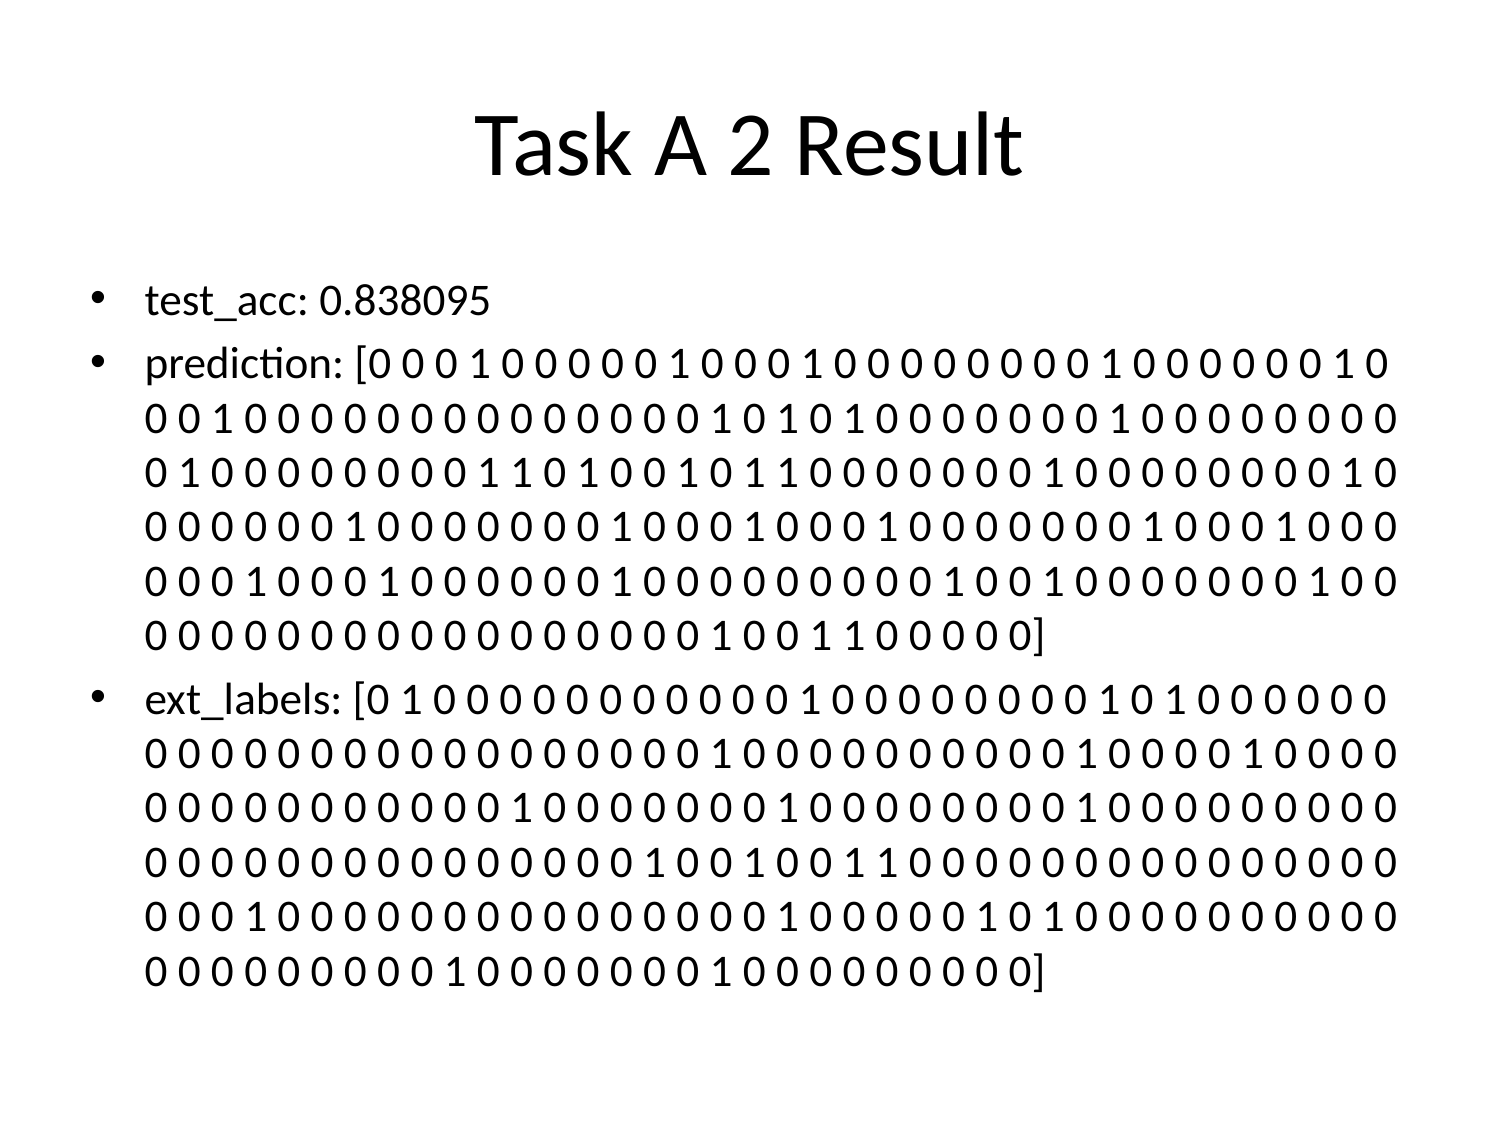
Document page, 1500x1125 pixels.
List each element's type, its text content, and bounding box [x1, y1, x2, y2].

title Task A 2 Result [75, 45, 1425, 233]
list test_acc: 0.838095 prediction: [0 0 0 1 0 0 0 0 0 1 0 0 0 1 0 0 0 0 0 0 0 0 1 0 0 0 0 0 0 1 0 0 0 1 0 0 0 0 0 0 0 0 0 0 0 0 0 0 1 0 1 0 1 0 0 0 0 0 0 0 1 0 0 0 0 0 0 0 0 0 1 0 0 0 0 0 0 0 0 1 1 0 1 0 0 1 0 1 1 0 0 0 0 0 0 0 1 0 0 0 0 0 0 0 0 1 0 0 0 0 0 0 0 1 0 0 0 0 0 0 0 1 0 0 0 1 0 0 0 1 0 0 0 0 0 0 0 1 0 0 0 1 0 0 0 0 0 0 1 0 0 0 1 0 0 0 0 0 0 1 0 0 0 0 0 0 0 0 0 1 0 0 1 0 0 0 0 0 0 0 1 0 0 0 0 0 0 0 0 0 0 0 0 0 0 0 0 0 0 0 1 0 0 1 1 0 0 0 0 0] ext_labels: [0 1 0 0 0 0 0 0 0 0 0 0 0 1 0 0 0 0 0 0 0 0 1 0 1 0 0 0 0 0 0 0 0 0 0 0 0 0 0 0 0 0 0 0 0 0 0 0 1 0 0 0 0 0 0 0 0 0 0 1 0 0 0 0 1 0 0 0 0 0 0 0 0 0 0 0 0 0 0 0 1 0 0 0 0 0 0 0 1 0 0 0 0 0 0 0 0 1 0 0 0 0 0 0 0 0 0 0 0 0 0 0 0 0 0 0 0 0 0 0 0 0 1 0 0 1 0 0 1 1 0 0 0 0 0 0 0 0 0 0 0 0 0 0 0 0 0 0 1 0 0 0 0 0 0 0 0 0 0 0 0 0 0 0 1 0 0 0 0 0 1 0 1 0 0 0 0 0 0 0 0 0 0 0 0 0 0 0 0 0 0 0 1 0 0 0 0 0 0 0 1 0 0 0 0 0 0 0 0 0] [75, 262, 1425, 1005]
